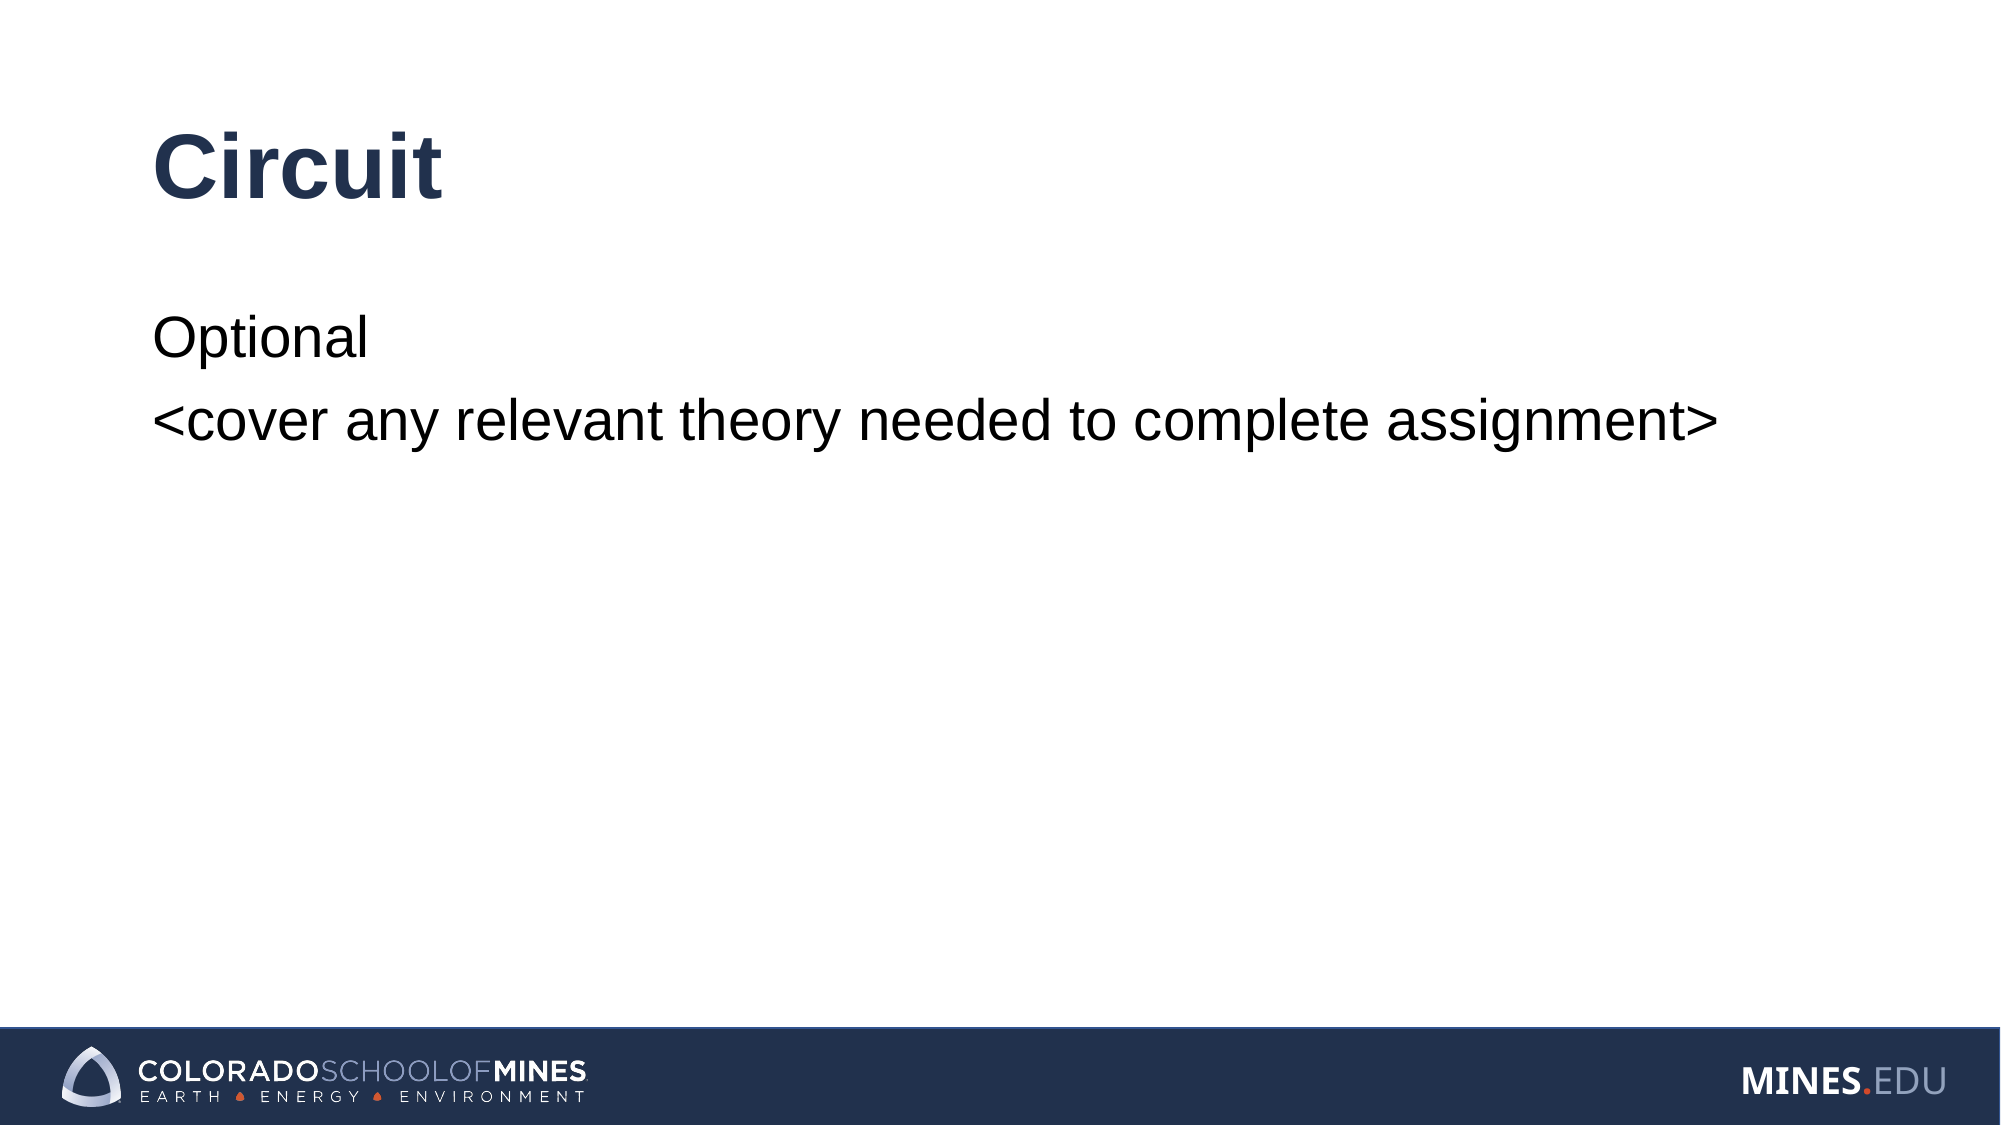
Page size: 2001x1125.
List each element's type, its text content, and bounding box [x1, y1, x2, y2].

title Circuit [137, 59, 1863, 278]
list Optional <cover any relevant theory needed to complete assignment> [137, 299, 1863, 857]
picture [62, 1046, 588, 1107]
